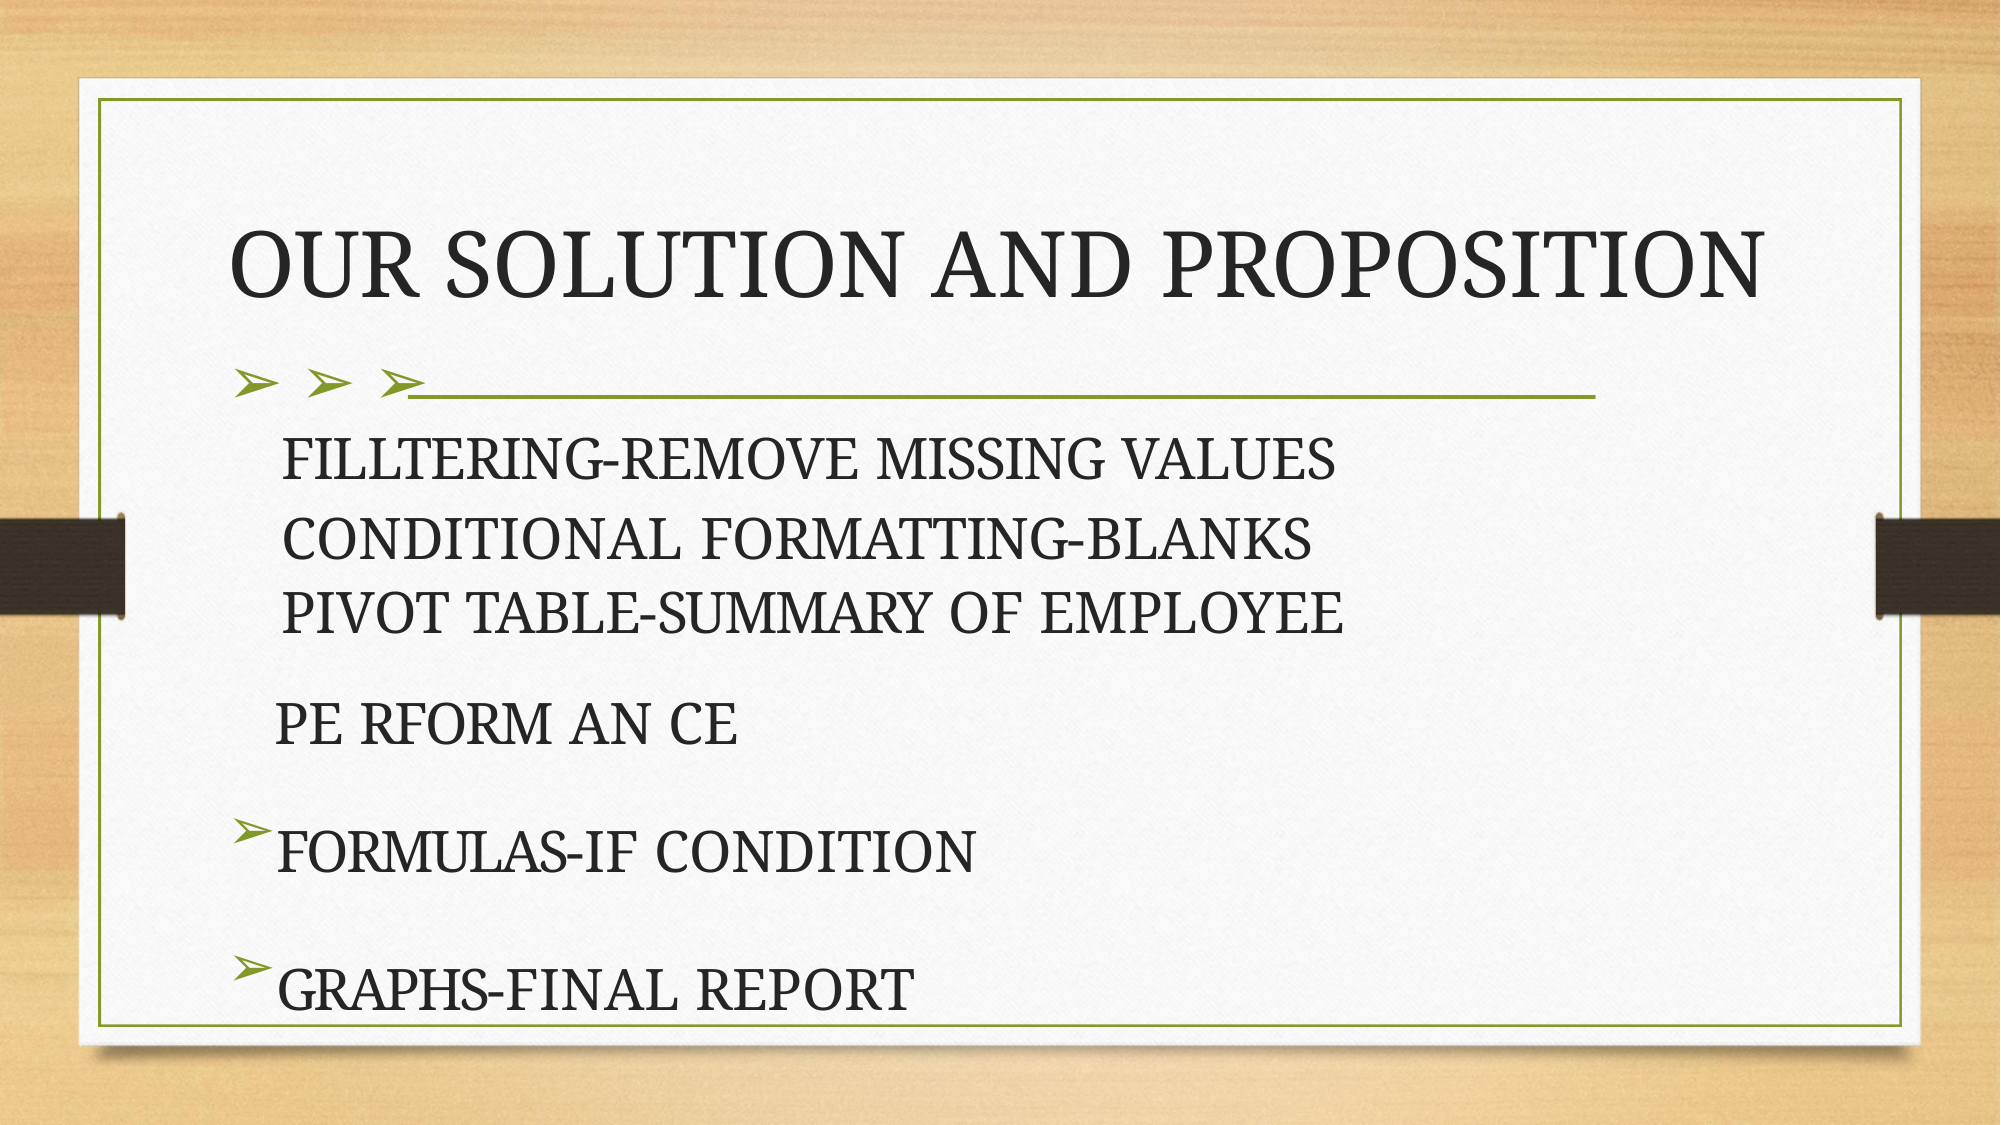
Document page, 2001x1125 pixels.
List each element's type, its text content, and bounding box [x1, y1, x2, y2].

title OUR SOLUTION AND PROPOSITION [225, 202, 1781, 394]
picture [0, 0, 2000, 1125]
text_box ➢ ➢ ➢ FILLTERING-REMOVE MISSING VALUES CONDITIONAL FORMATTING-BLANKS PIVOT TABLE-SUMMARY OF EMPLOYEE PE RFORM AN CE ➢FORMULAS-IF CONDITION ➢GRAPHS-FINAL REPORT [223, 335, 1369, 1031]
